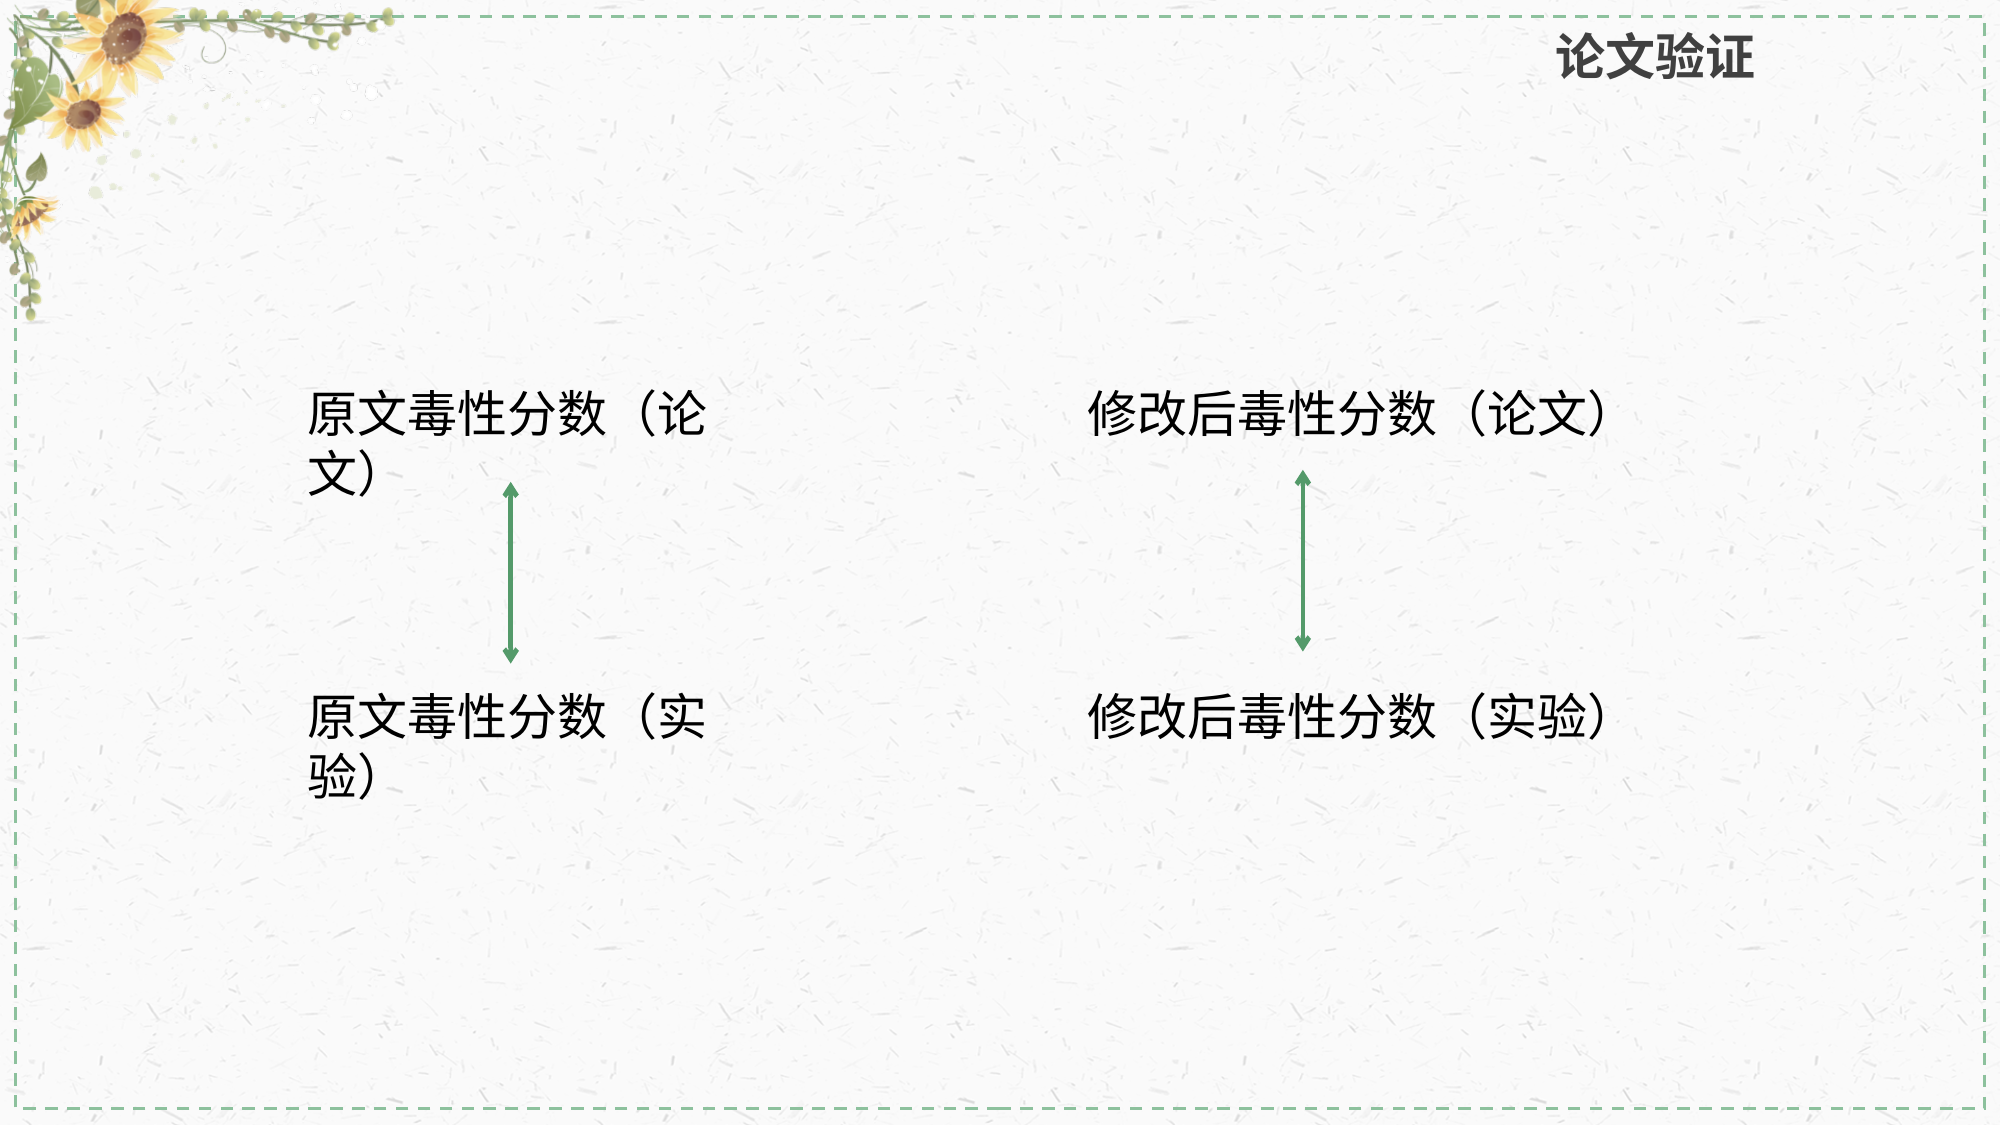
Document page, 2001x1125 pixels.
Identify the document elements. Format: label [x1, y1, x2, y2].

picture [0, 0, 496, 427]
text_box [0, 0, 2000, 1125]
